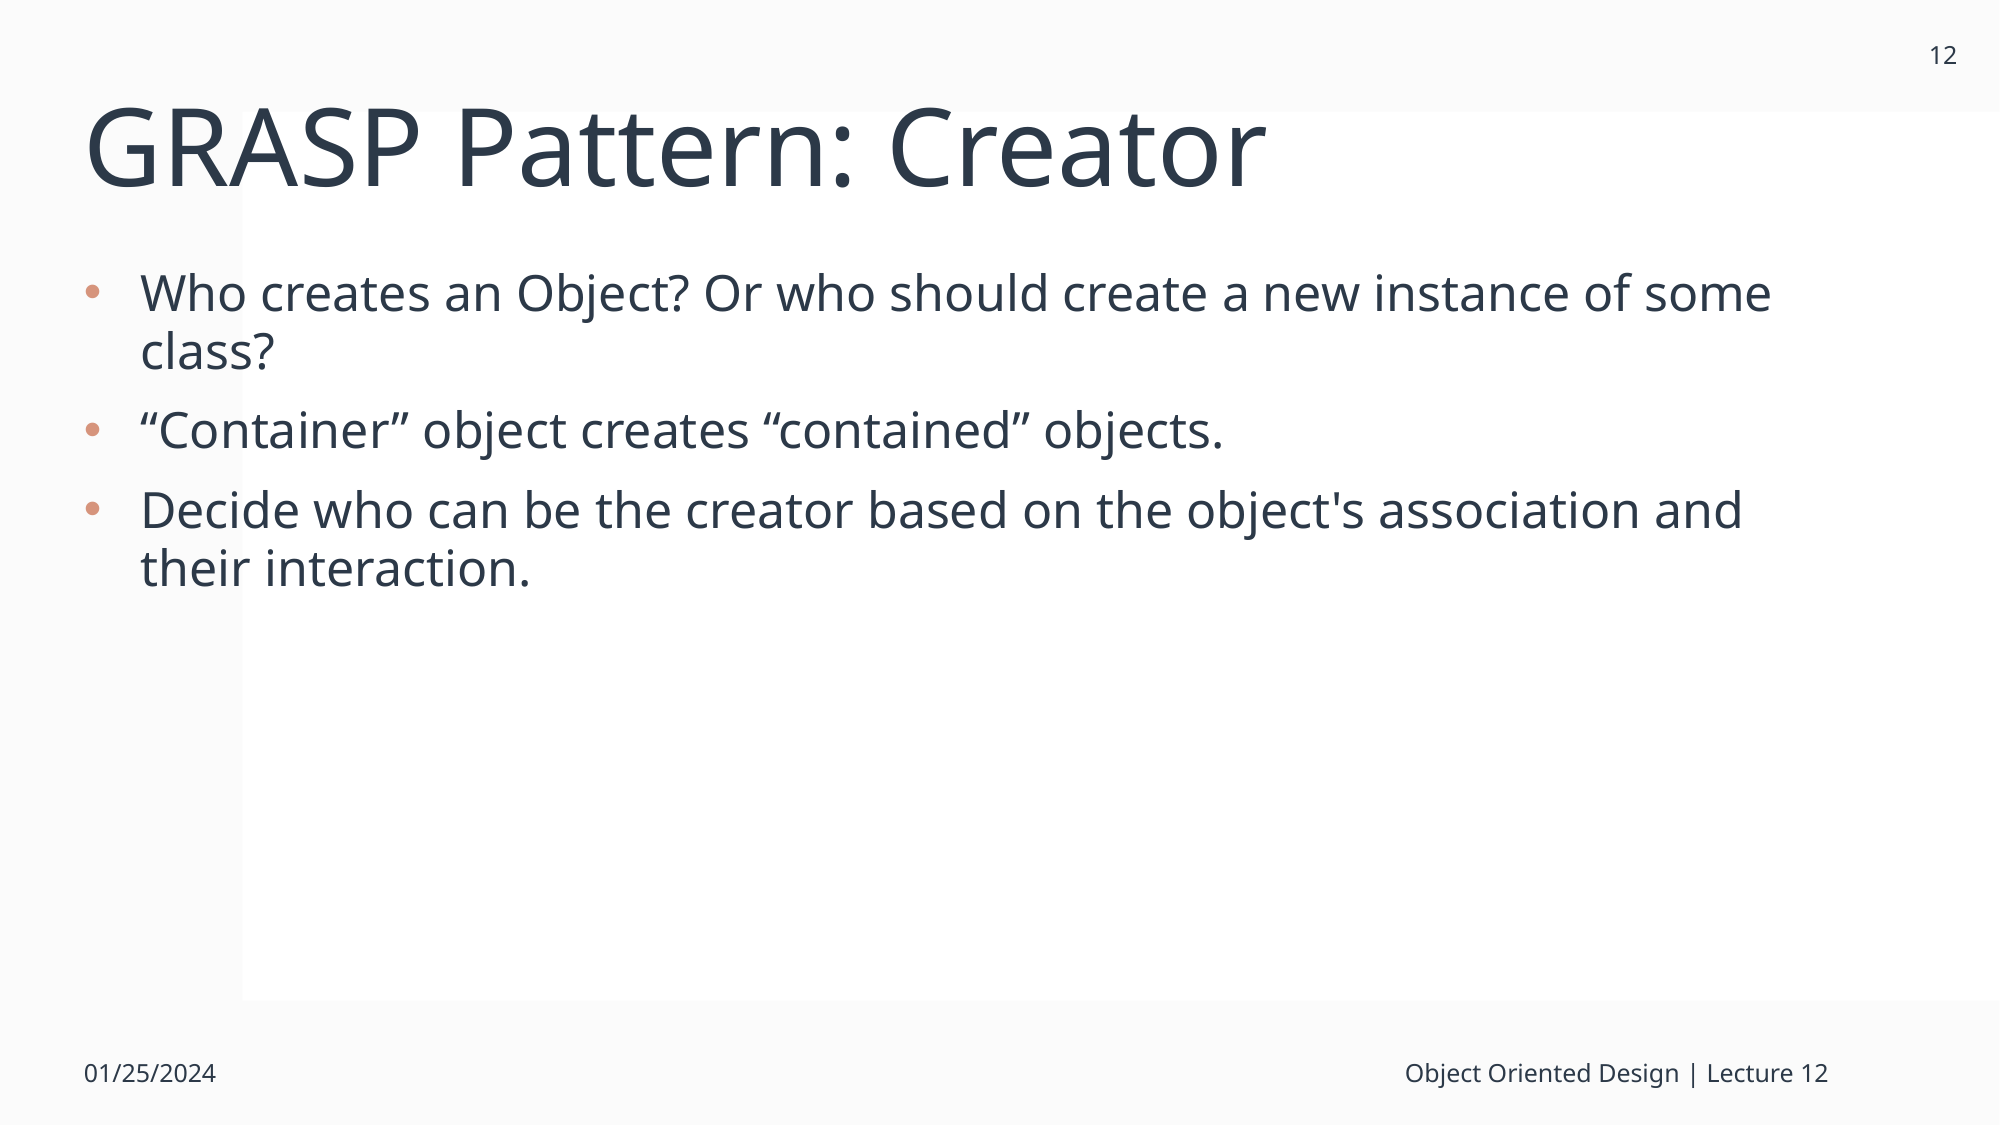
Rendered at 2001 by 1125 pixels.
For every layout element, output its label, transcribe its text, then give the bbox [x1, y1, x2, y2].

footer Object Oriented Design | Lecture 12 [618, 1020, 1845, 1125]
slide_number 12 [1886, 0, 2000, 113]
title GRASP Pattern: Creator [68, 59, 1843, 244]
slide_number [68, 1020, 519, 1125]
list Who creates an Object? Or who should create a new instance of some class? “Container” object creates “contained” objects. Decide who can be the creator based on the object's association and their interaction. [68, 255, 1843, 990]
